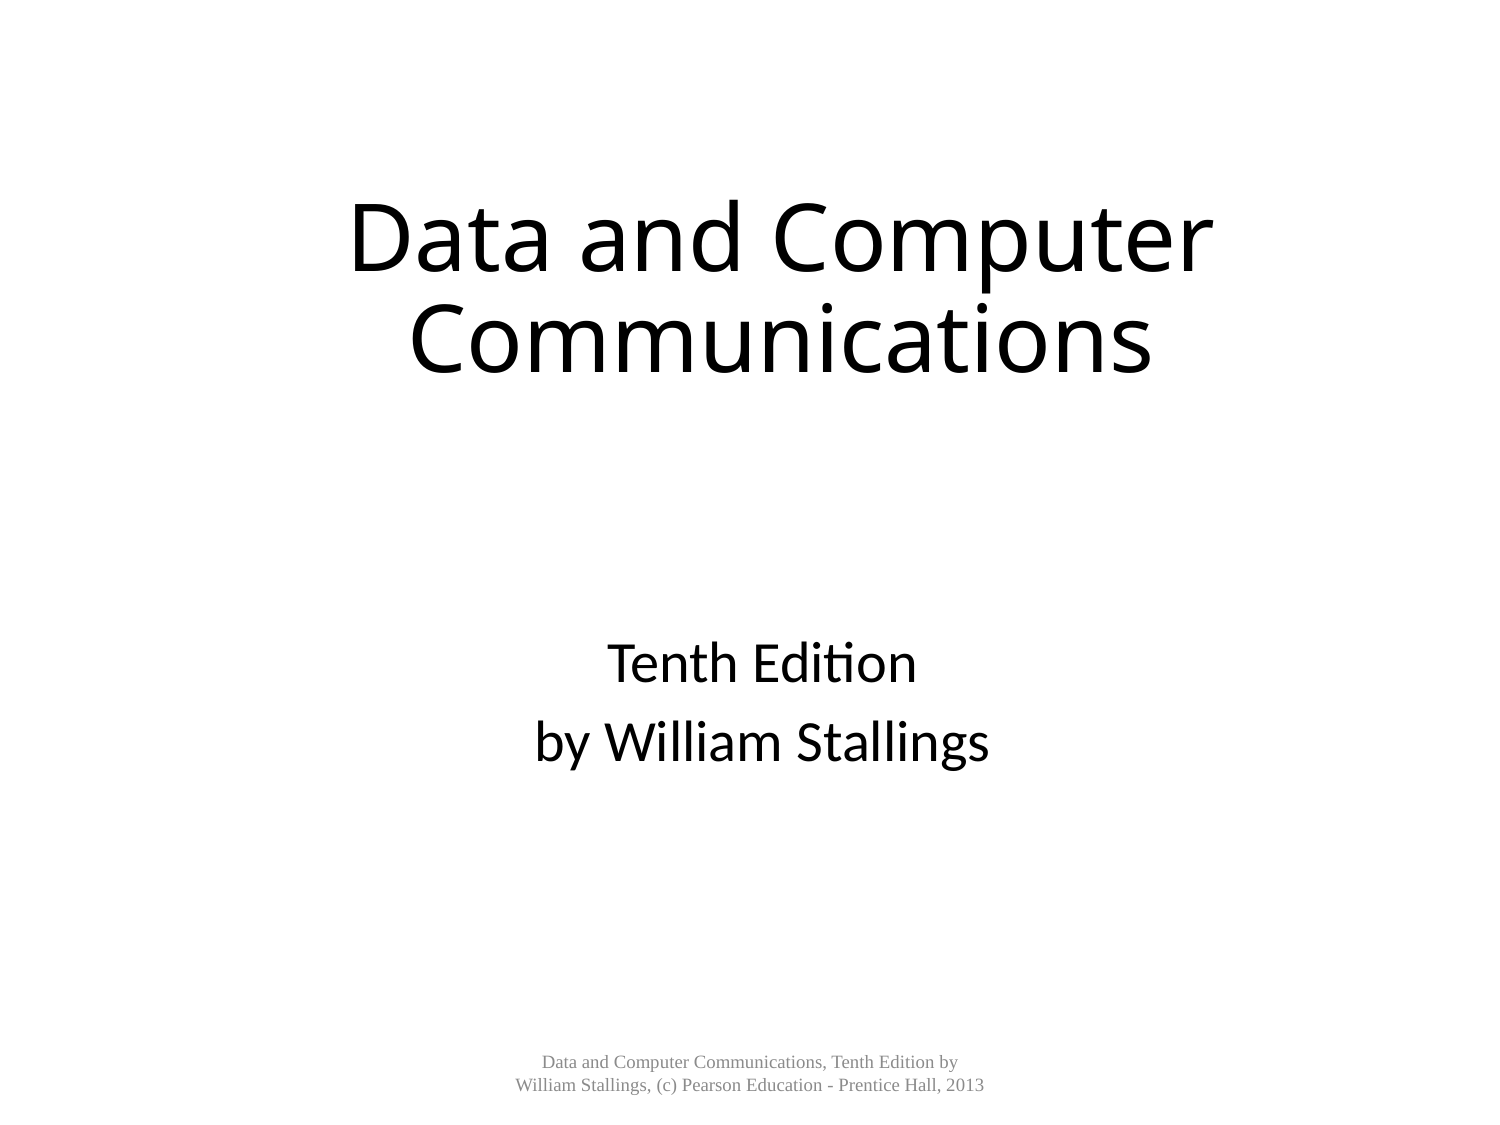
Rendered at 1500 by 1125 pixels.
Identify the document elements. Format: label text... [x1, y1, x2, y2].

title Data and Computer Communications [137, 112, 1425, 400]
footer Data and Computer Communications, Tenth Edition by William Stallings, (c) Pearson Education - Prentice Hall, 2013 [496, 1042, 1004, 1103]
subtitle Tenth Edition by William Stallings [237, 624, 1288, 963]
